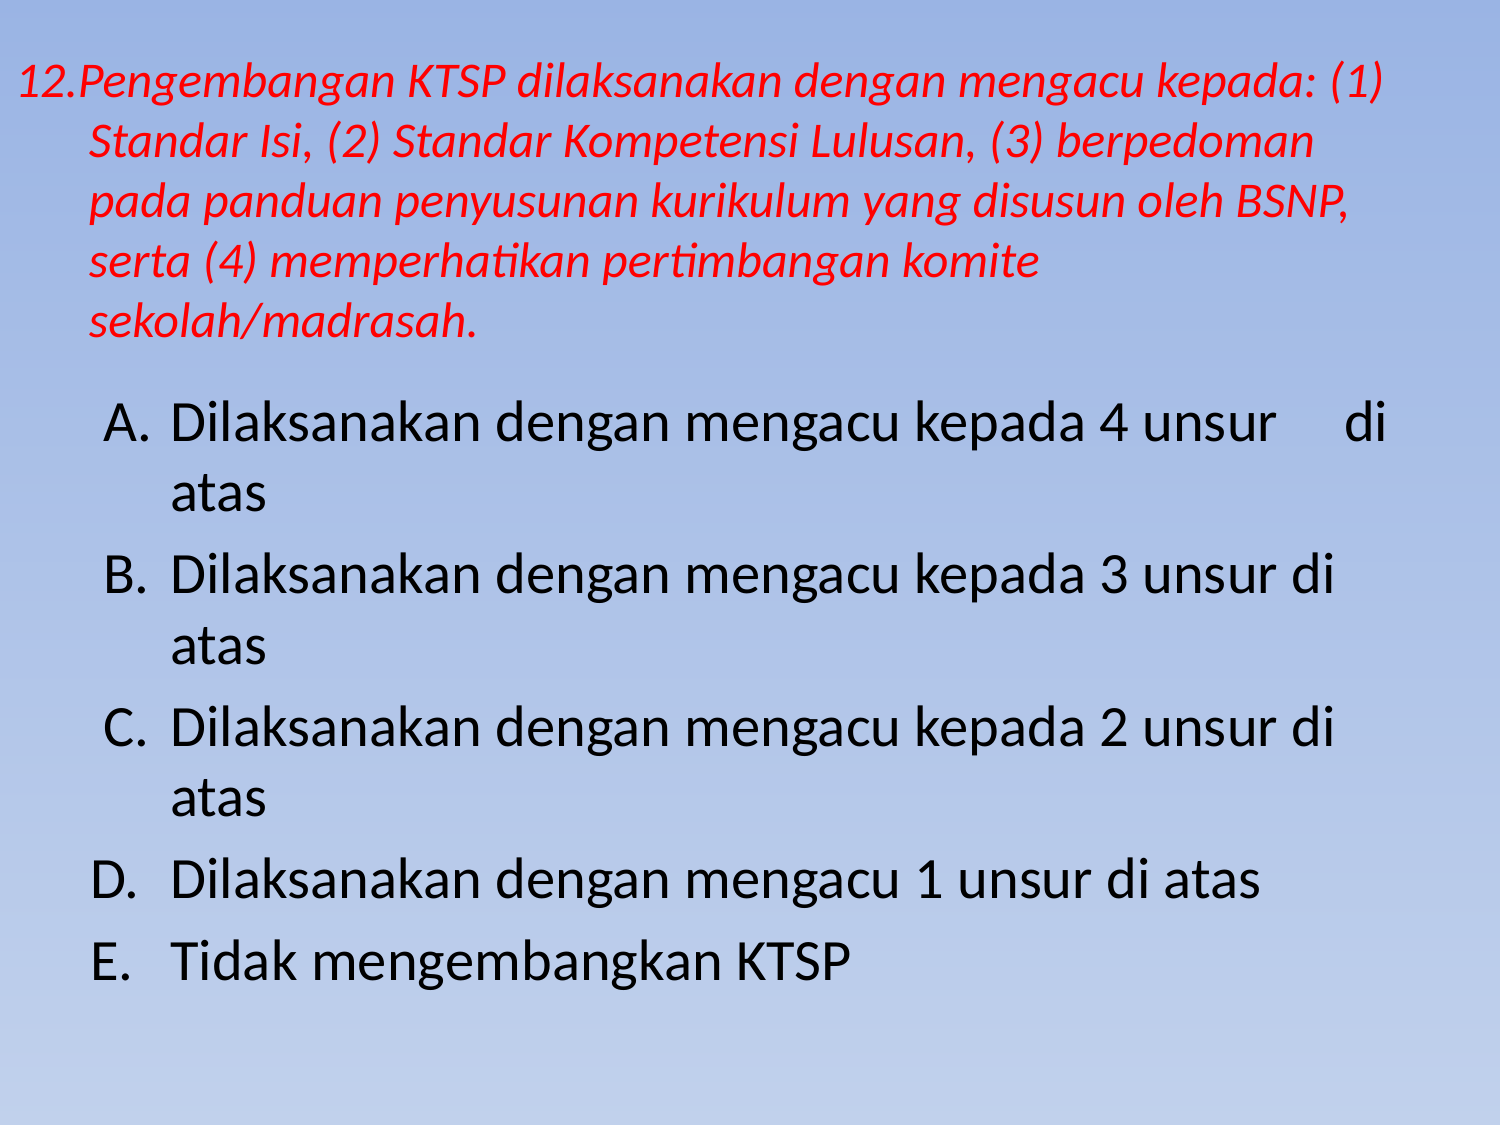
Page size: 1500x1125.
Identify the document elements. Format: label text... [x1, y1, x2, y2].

list A. Dilaksanakan dengan mengacu kepada 4 unsur di atas B. Dilaksanakan dengan mengacu kepada 3 unsur di atas C. Dilaksanakan dengan mengacu kepada 2 unsur di atas D. Dilaksanakan dengan mengacu 1 unsur di atas E. Tidak mengembangkan KTSP [75, 375, 1425, 1005]
title 12.Pengembangan KTSP dilaksanakan dengan mengacu kepada: (1) Standar Isi, (2) Standar Kompetensi Lulusan, (3) berpedoman pada panduan penyusunan kurikulum yang disusun oleh BSNP, serta (4) memperhatikan pertimbangan komite sekolah/madrasah. [0, 45, 1425, 350]
